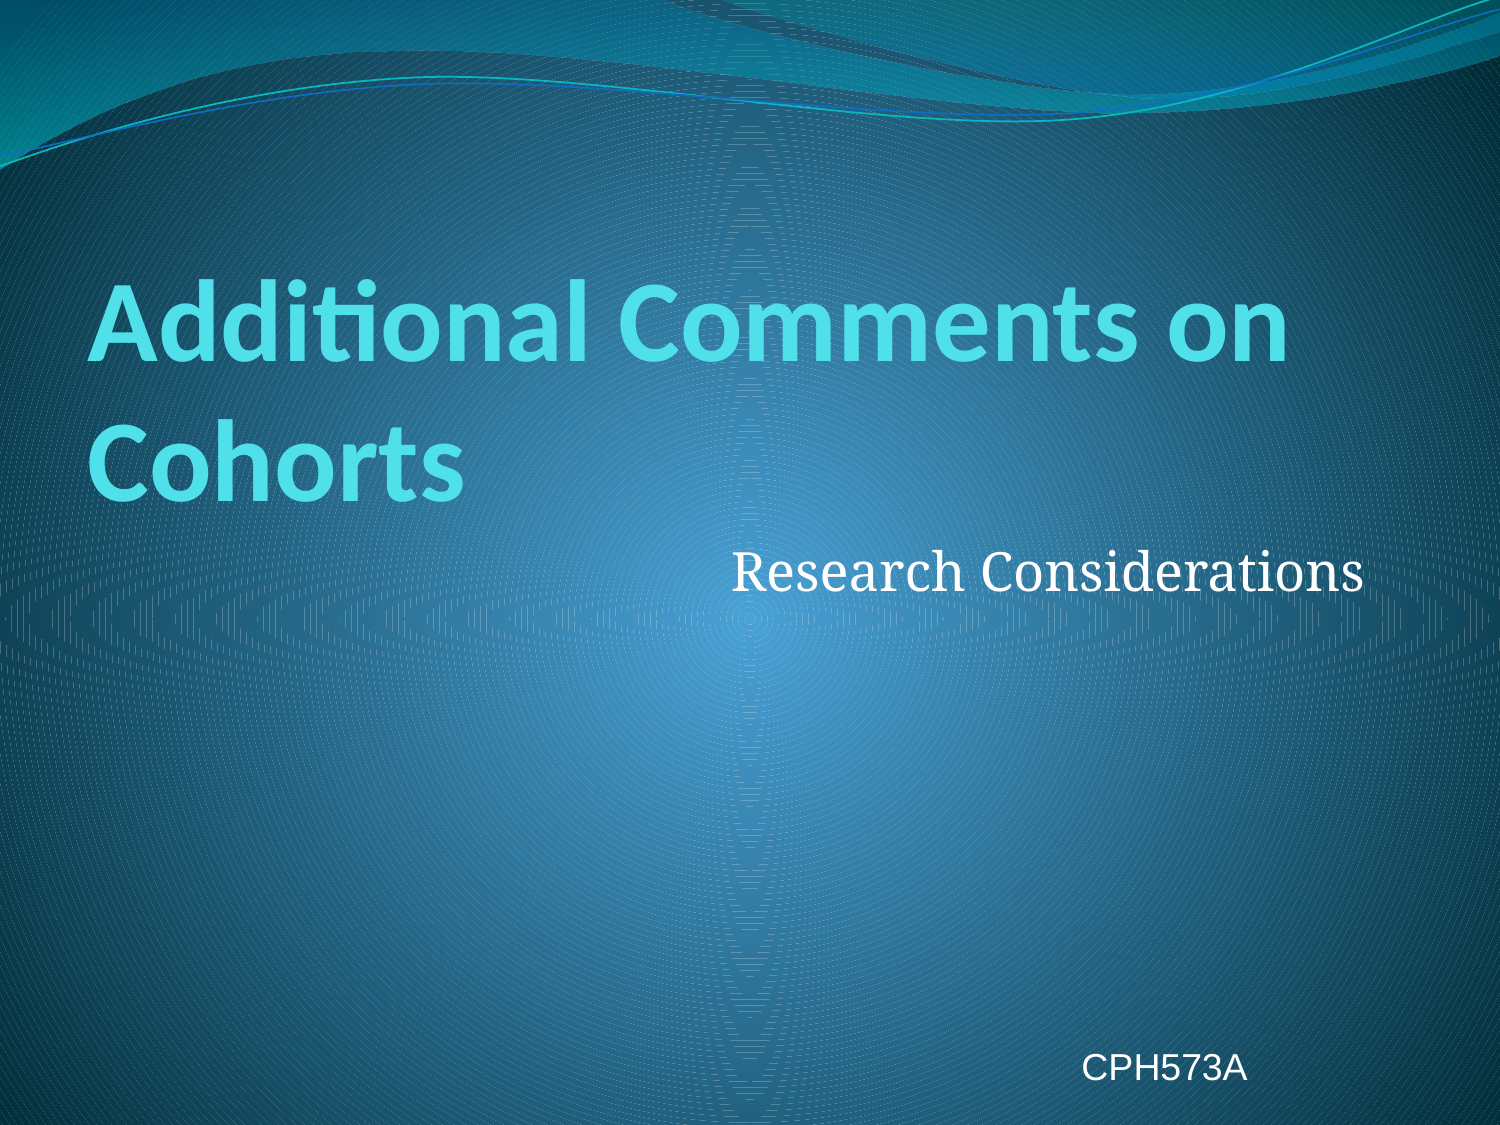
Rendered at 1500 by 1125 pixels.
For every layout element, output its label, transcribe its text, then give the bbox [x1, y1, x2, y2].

title Additional Comments on Cohorts [87, 224, 1376, 525]
subtitle Research Considerations [87, 529, 1376, 818]
text_box CPH573A [1066, 1035, 1417, 1096]
